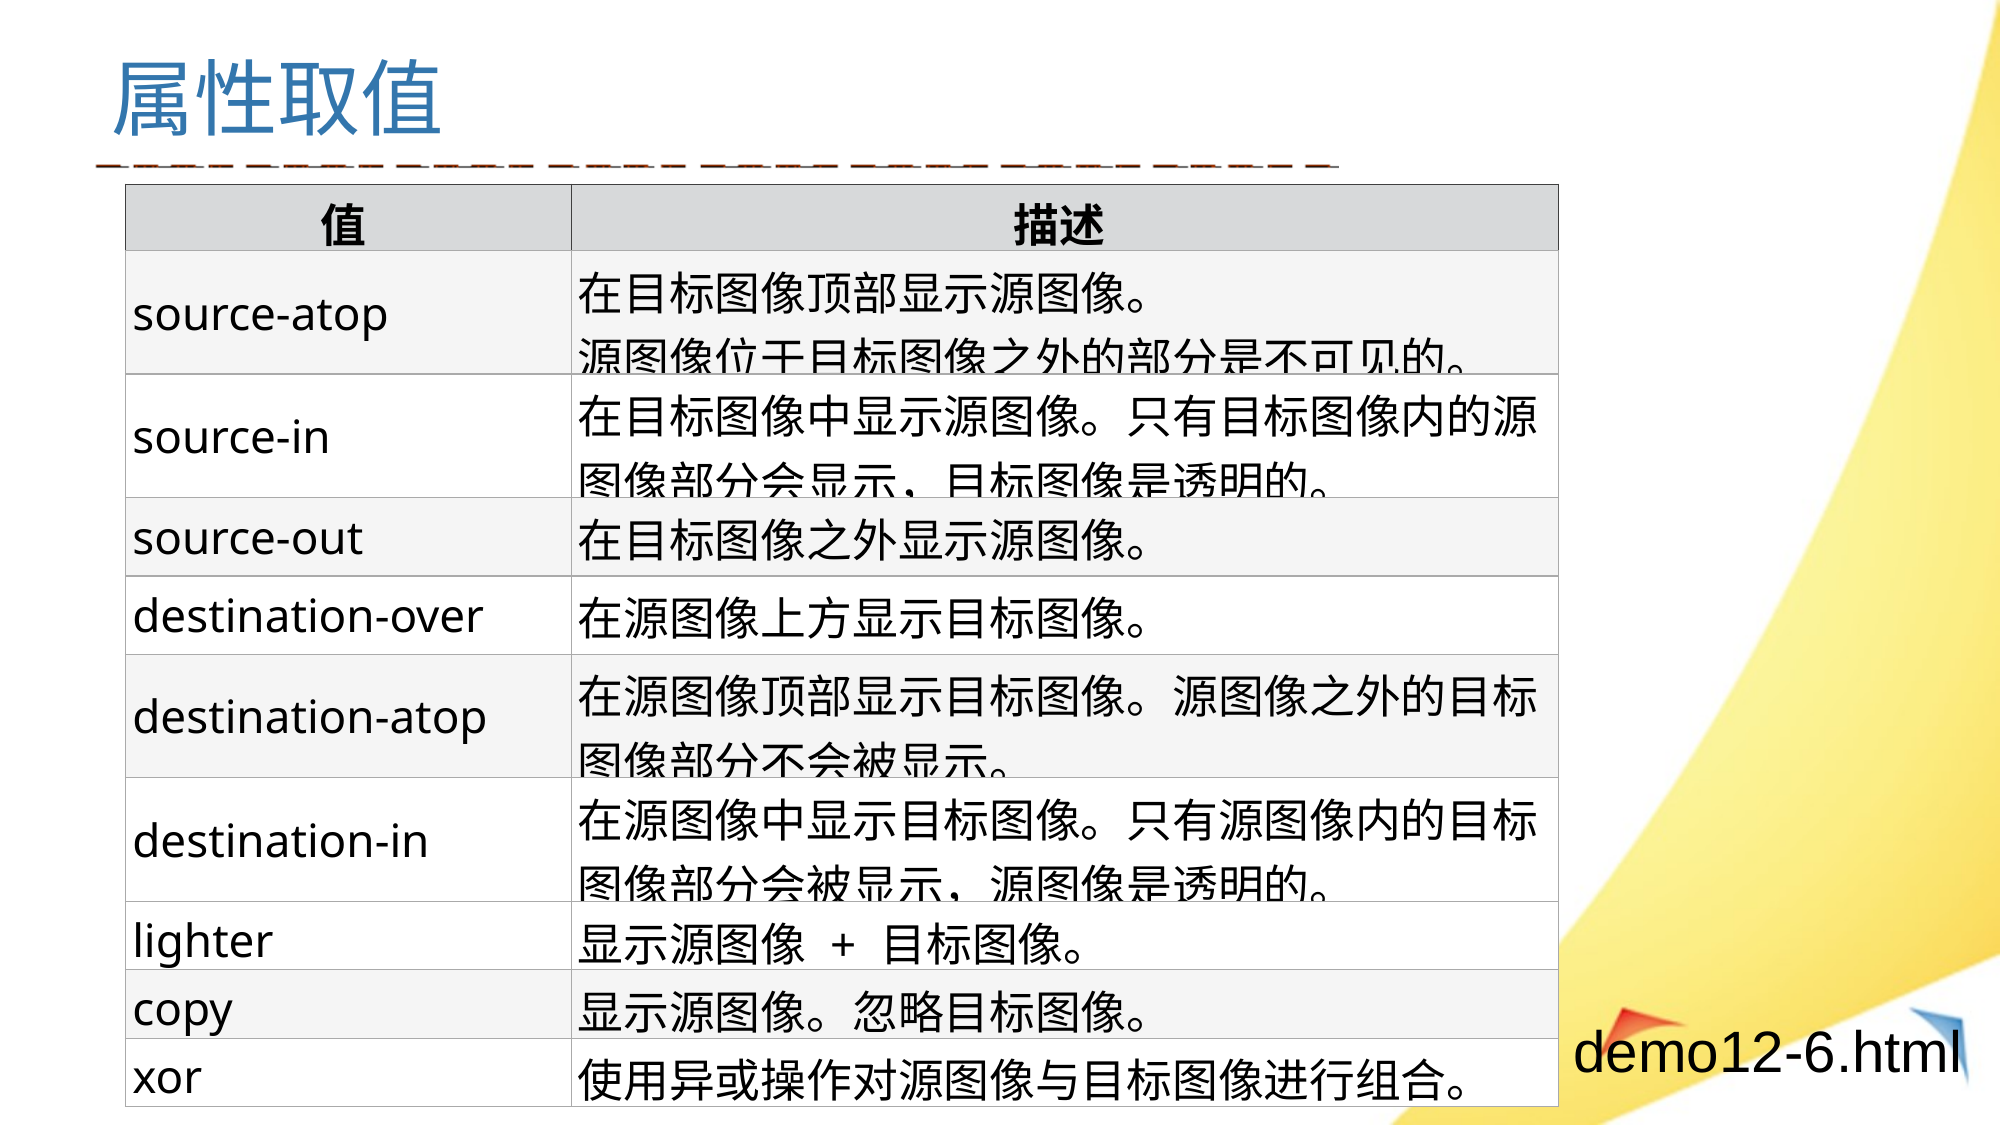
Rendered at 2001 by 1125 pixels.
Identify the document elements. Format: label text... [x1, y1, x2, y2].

table_cell copy [126, 970, 571, 1038]
table_cell 在源图像中显示目标图像。只有源图像内的目标图像部分会被显示，源图像是透明的。 [572, 778, 1558, 901]
list 属性取值 [96, 38, 1441, 141]
table_cell 在源图像顶部显示目标图像。源图像之外的目标图像部分不会被显示。 [572, 655, 1558, 777]
table_cell 显示源图像 + 目标图像。 [572, 902, 1558, 969]
table_cell source-out [126, 498, 571, 575]
table_cell 显示源图像。忽略目标图像。 [572, 970, 1558, 1038]
table_cell source-atop [126, 251, 571, 373]
table_cell 在目标图像中显示源图像。只有目标图像内的源图像部分会显示，目标图像是透明的。 [572, 375, 1558, 497]
table_cell source-in [126, 375, 571, 497]
table_cell 在目标图像顶部显示源图像。 源图像位于目标图像之外的部分是不可见的。 [572, 251, 1558, 373]
picture [88, 0, 2000, 1125]
table_cell 在源图像上方显示目标图像。 [572, 577, 1558, 654]
text_box demo12-6.html [1559, 1006, 1996, 1092]
table_header 描述 [572, 185, 1558, 250]
table_cell destination-over [126, 577, 571, 654]
table_cell destination-in [126, 778, 571, 901]
table_cell destination-atop [126, 655, 571, 777]
table_cell 在目标图像之外显示源图像。 [572, 498, 1558, 575]
table_cell xor [126, 1039, 571, 1106]
table_cell lighter [126, 902, 571, 969]
table_cell 使用异或操作对源图像与目标图像进行组合。 [572, 1039, 1558, 1106]
table_header 值 [126, 185, 571, 250]
